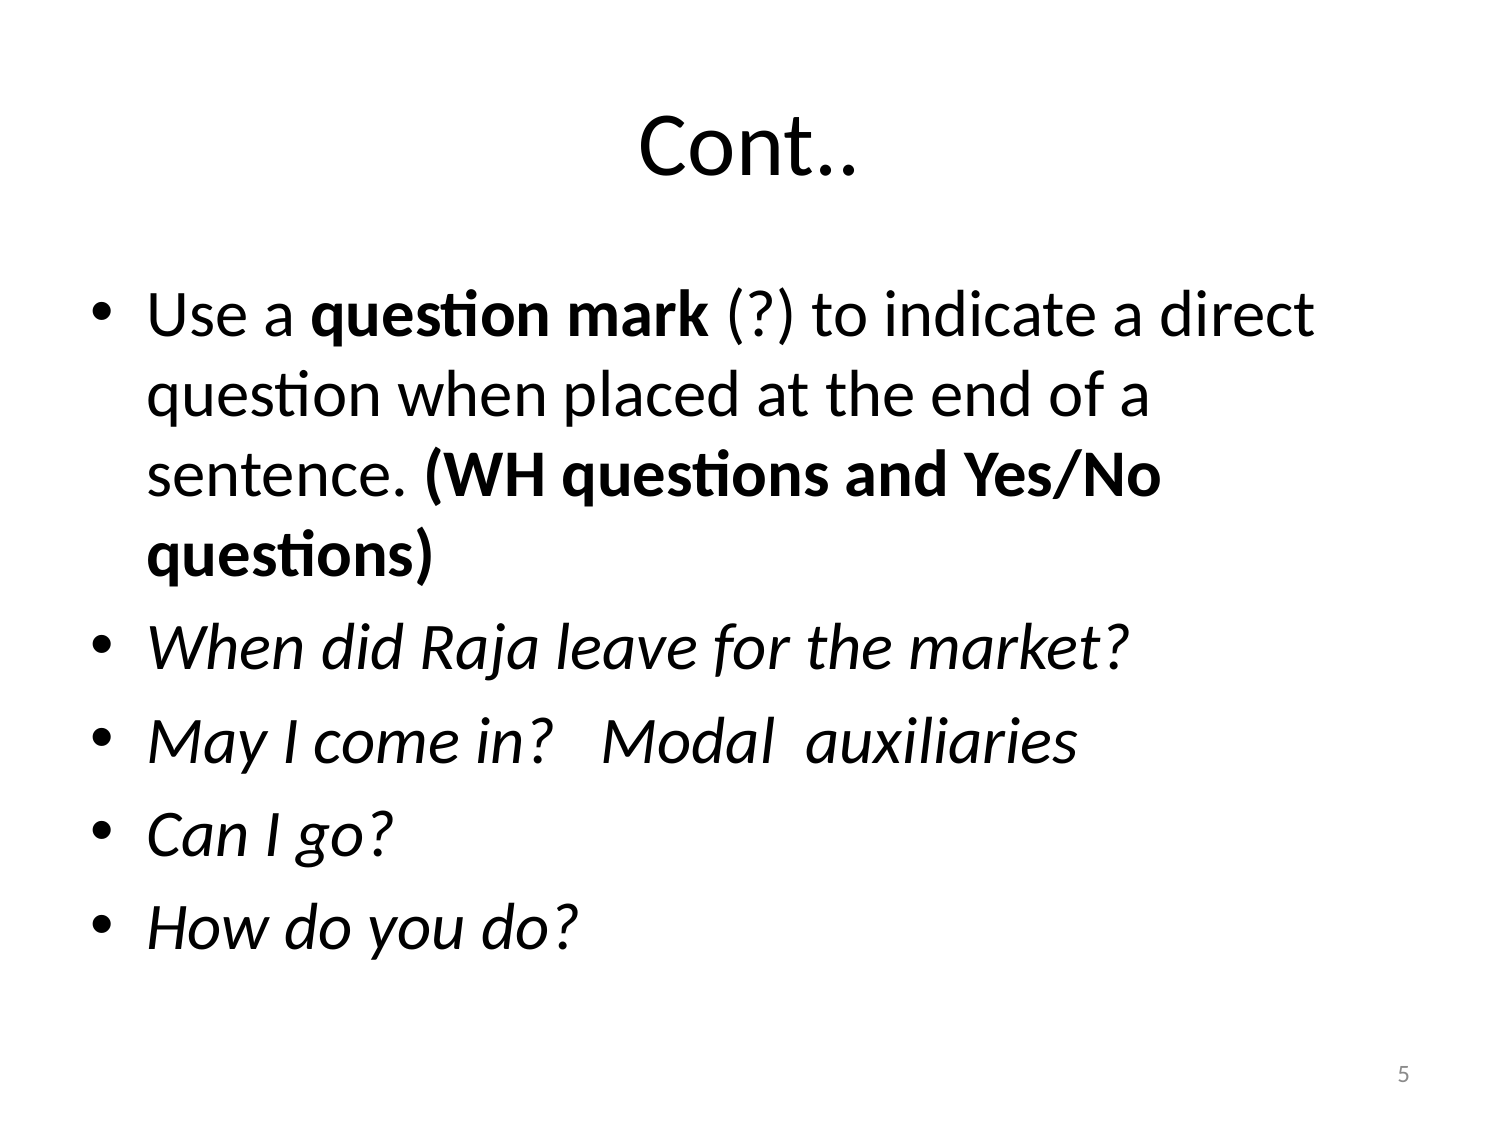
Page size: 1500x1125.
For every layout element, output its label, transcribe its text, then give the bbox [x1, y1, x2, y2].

title Cont.. [75, 45, 1425, 233]
slide_number 5 [1074, 1042, 1425, 1103]
list Use a question mark (?) to indicate a direct question when placed at the end of a sentence. (WH questions and Yes/No questions) When did Raja leave for the market? May I come in? Modal auxiliaries Can I go? How do you do? [75, 262, 1425, 1005]
